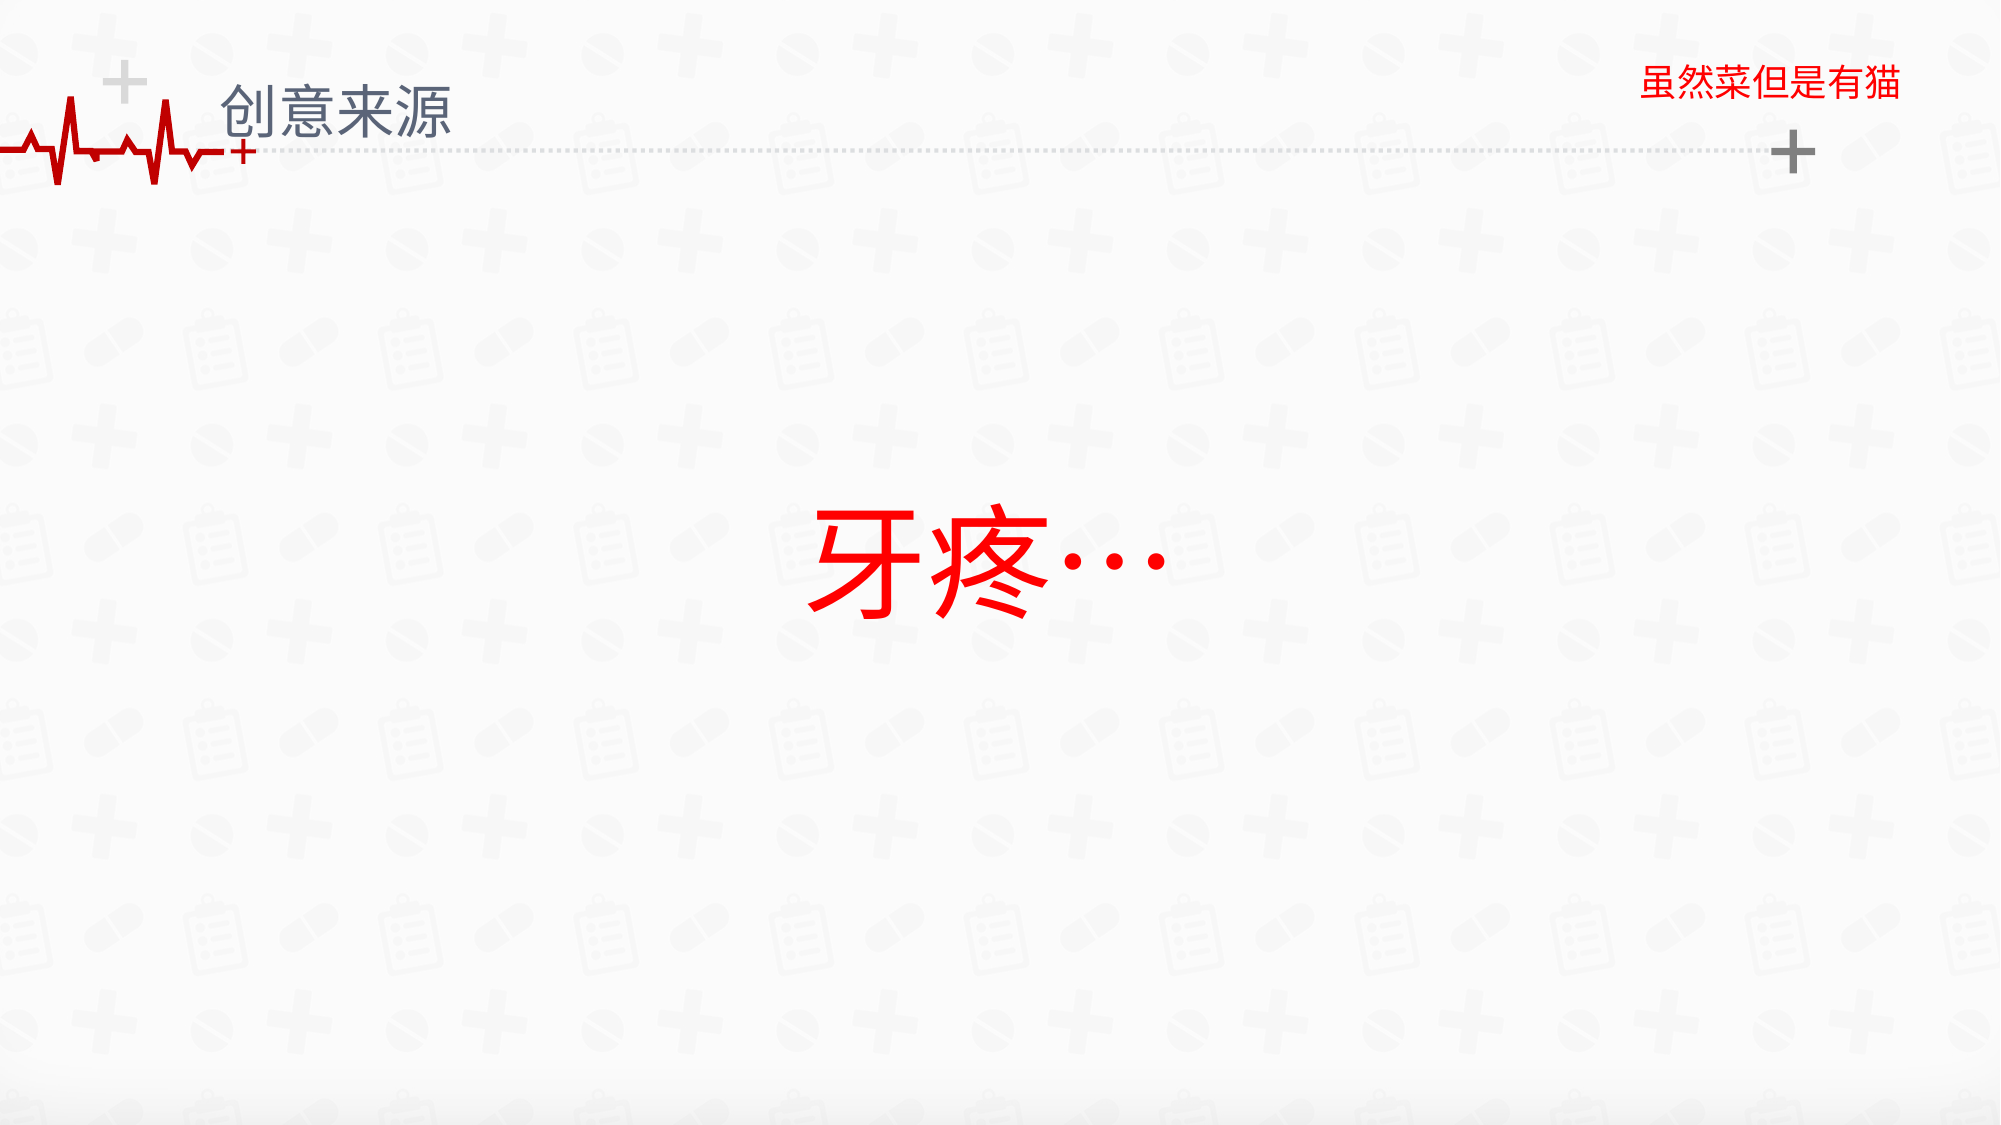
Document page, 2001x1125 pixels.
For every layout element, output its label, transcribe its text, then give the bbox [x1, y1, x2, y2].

text_box 牙疼… [732, 401, 1192, 642]
text_box 虽然菜但是有猫 [1625, 52, 1927, 112]
text_box 创意来源 [204, 69, 1030, 160]
